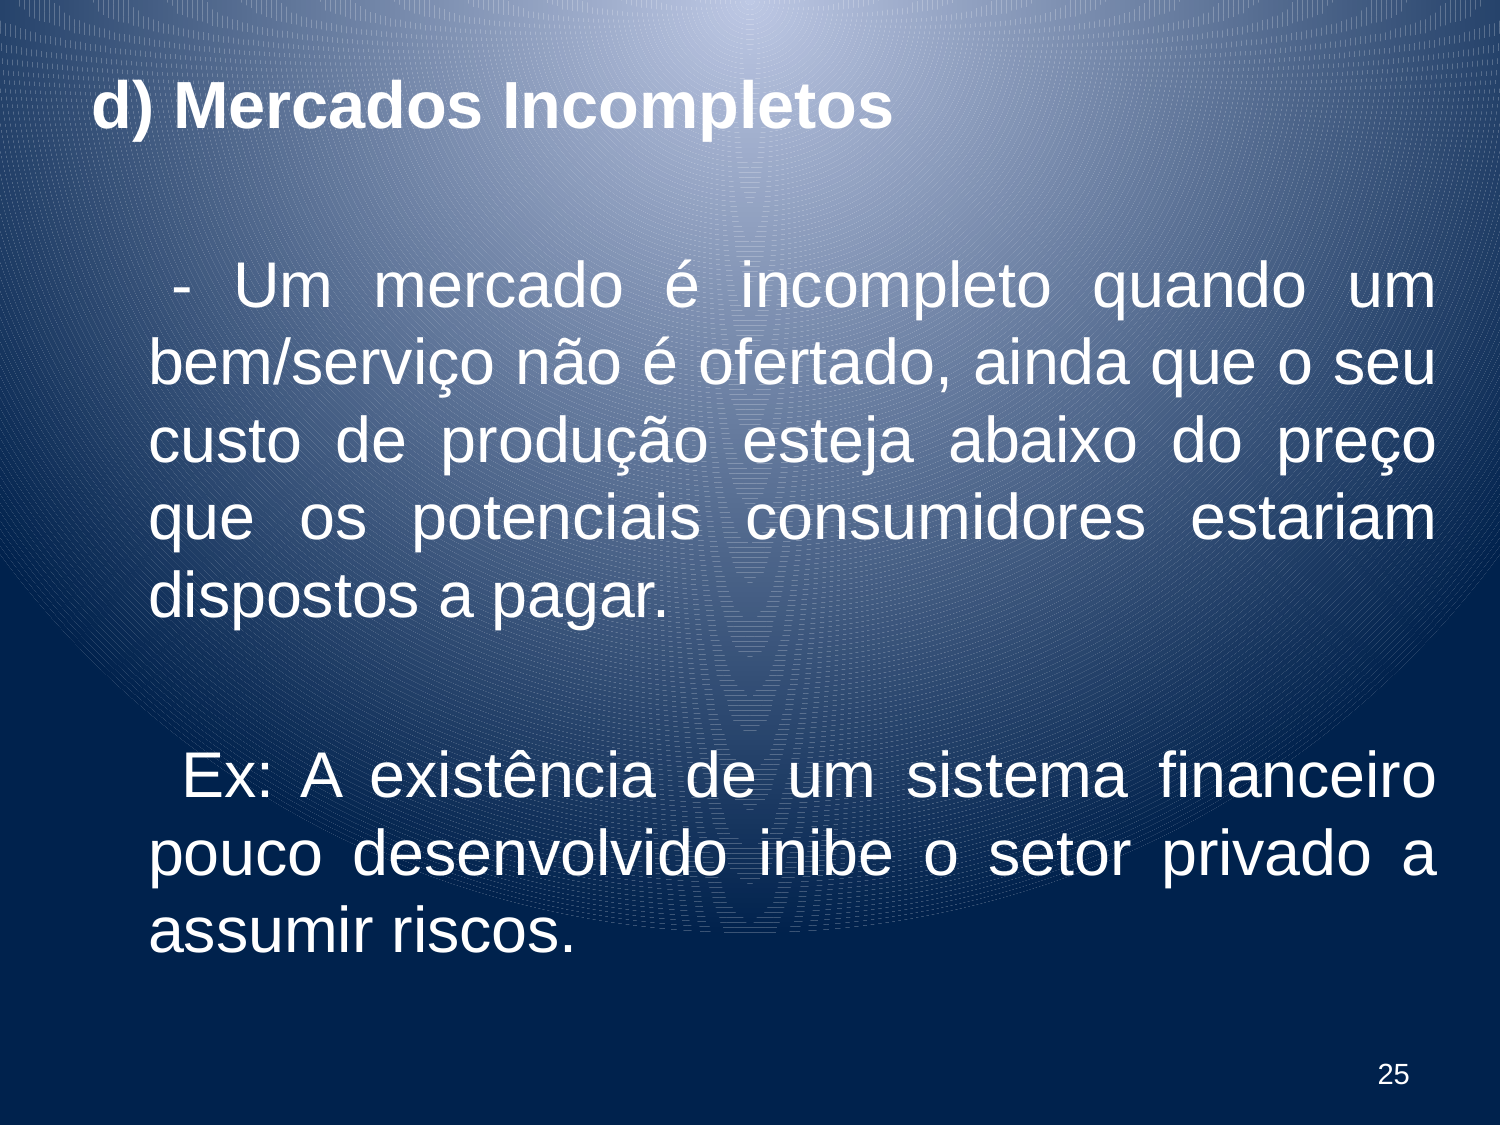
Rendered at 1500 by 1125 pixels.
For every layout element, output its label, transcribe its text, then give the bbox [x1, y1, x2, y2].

list d) Mercados Incompletos - Um mercado é incompleto quando um bem/serviço não é ofertado, ainda que o seu custo de produção esteja abaixo do preço que os potenciais consumidores estariam dispostos a pagar. Ex: A existência de um sistema financeiro pouco desenvolvido inibe o setor privado a assumir riscos. [76, 54, 1453, 988]
slide_number 25 [1074, 1042, 1425, 1103]
